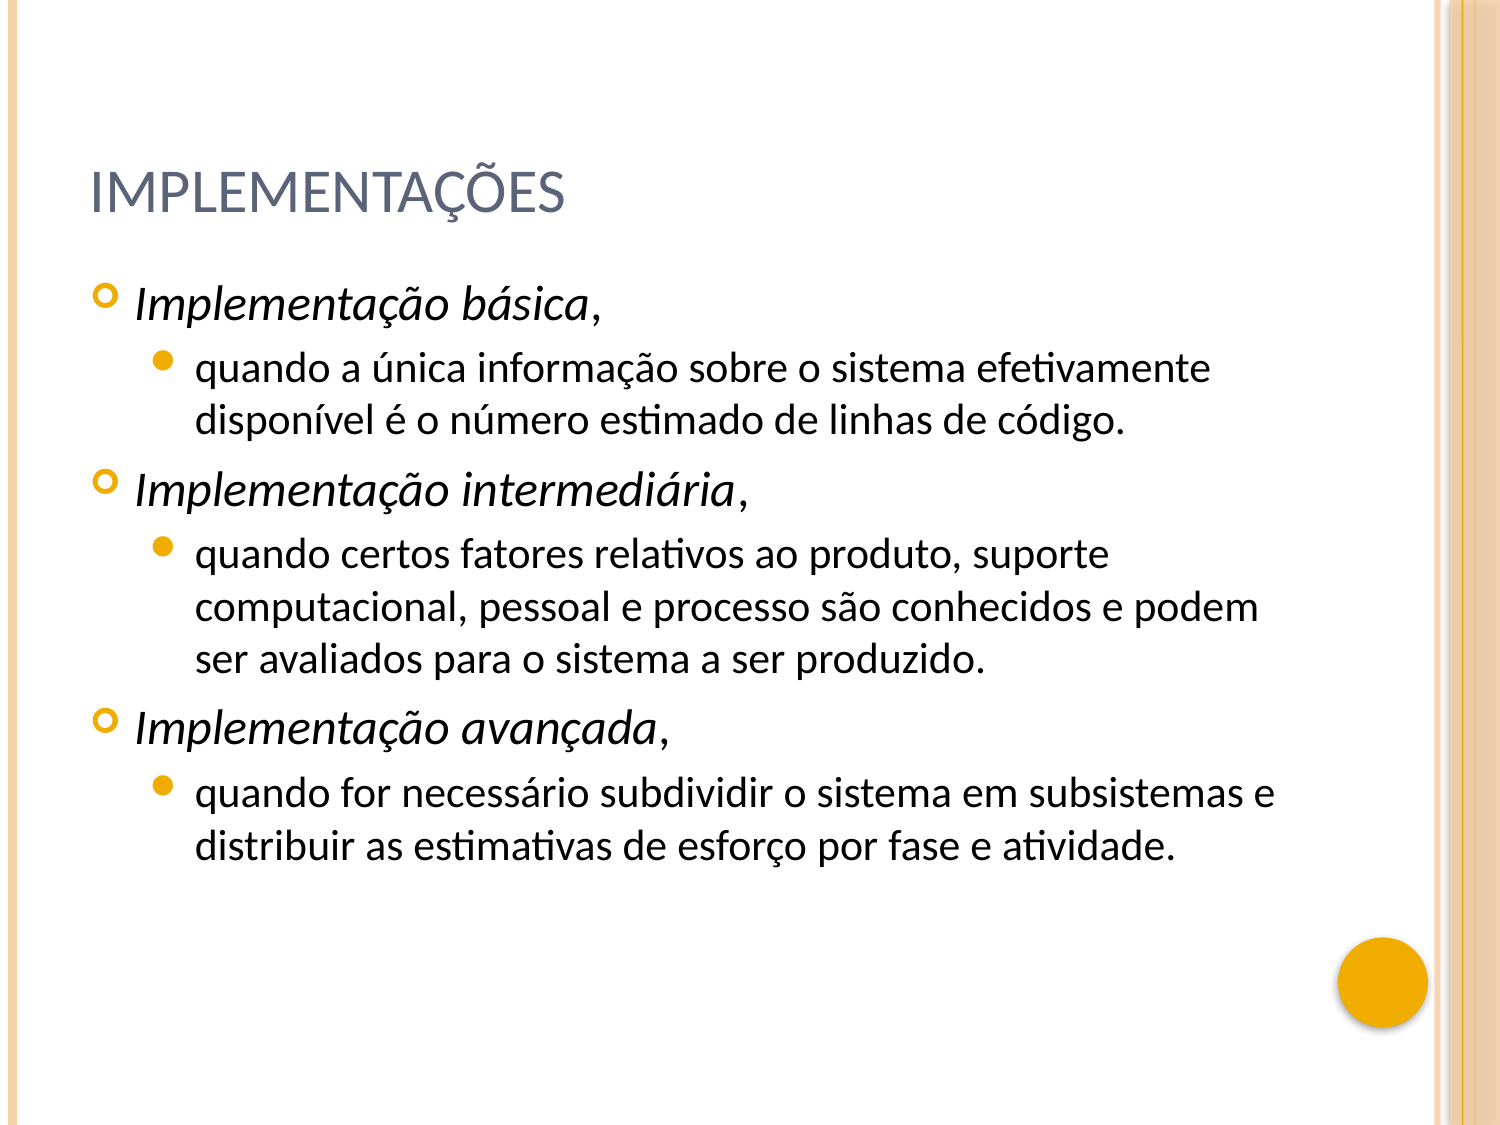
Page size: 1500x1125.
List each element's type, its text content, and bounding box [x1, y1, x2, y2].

list Implementação básica, quando a única informação sobre o sistema efetivamente disponível é o número estimado de linhas de código. Implementação intermediária, quando certos fatores relativos ao produto, suporte computacional, pessoal e processo são conhecidos e podem ser avaliados para o sistema a ser produzido. Implementação avançada, quando for necessário subdividir o sistema em subsistemas e distribuir as estimativas de esforço por fase e atividade. [75, 262, 1300, 1062]
title Implementações [75, 45, 1300, 233]
